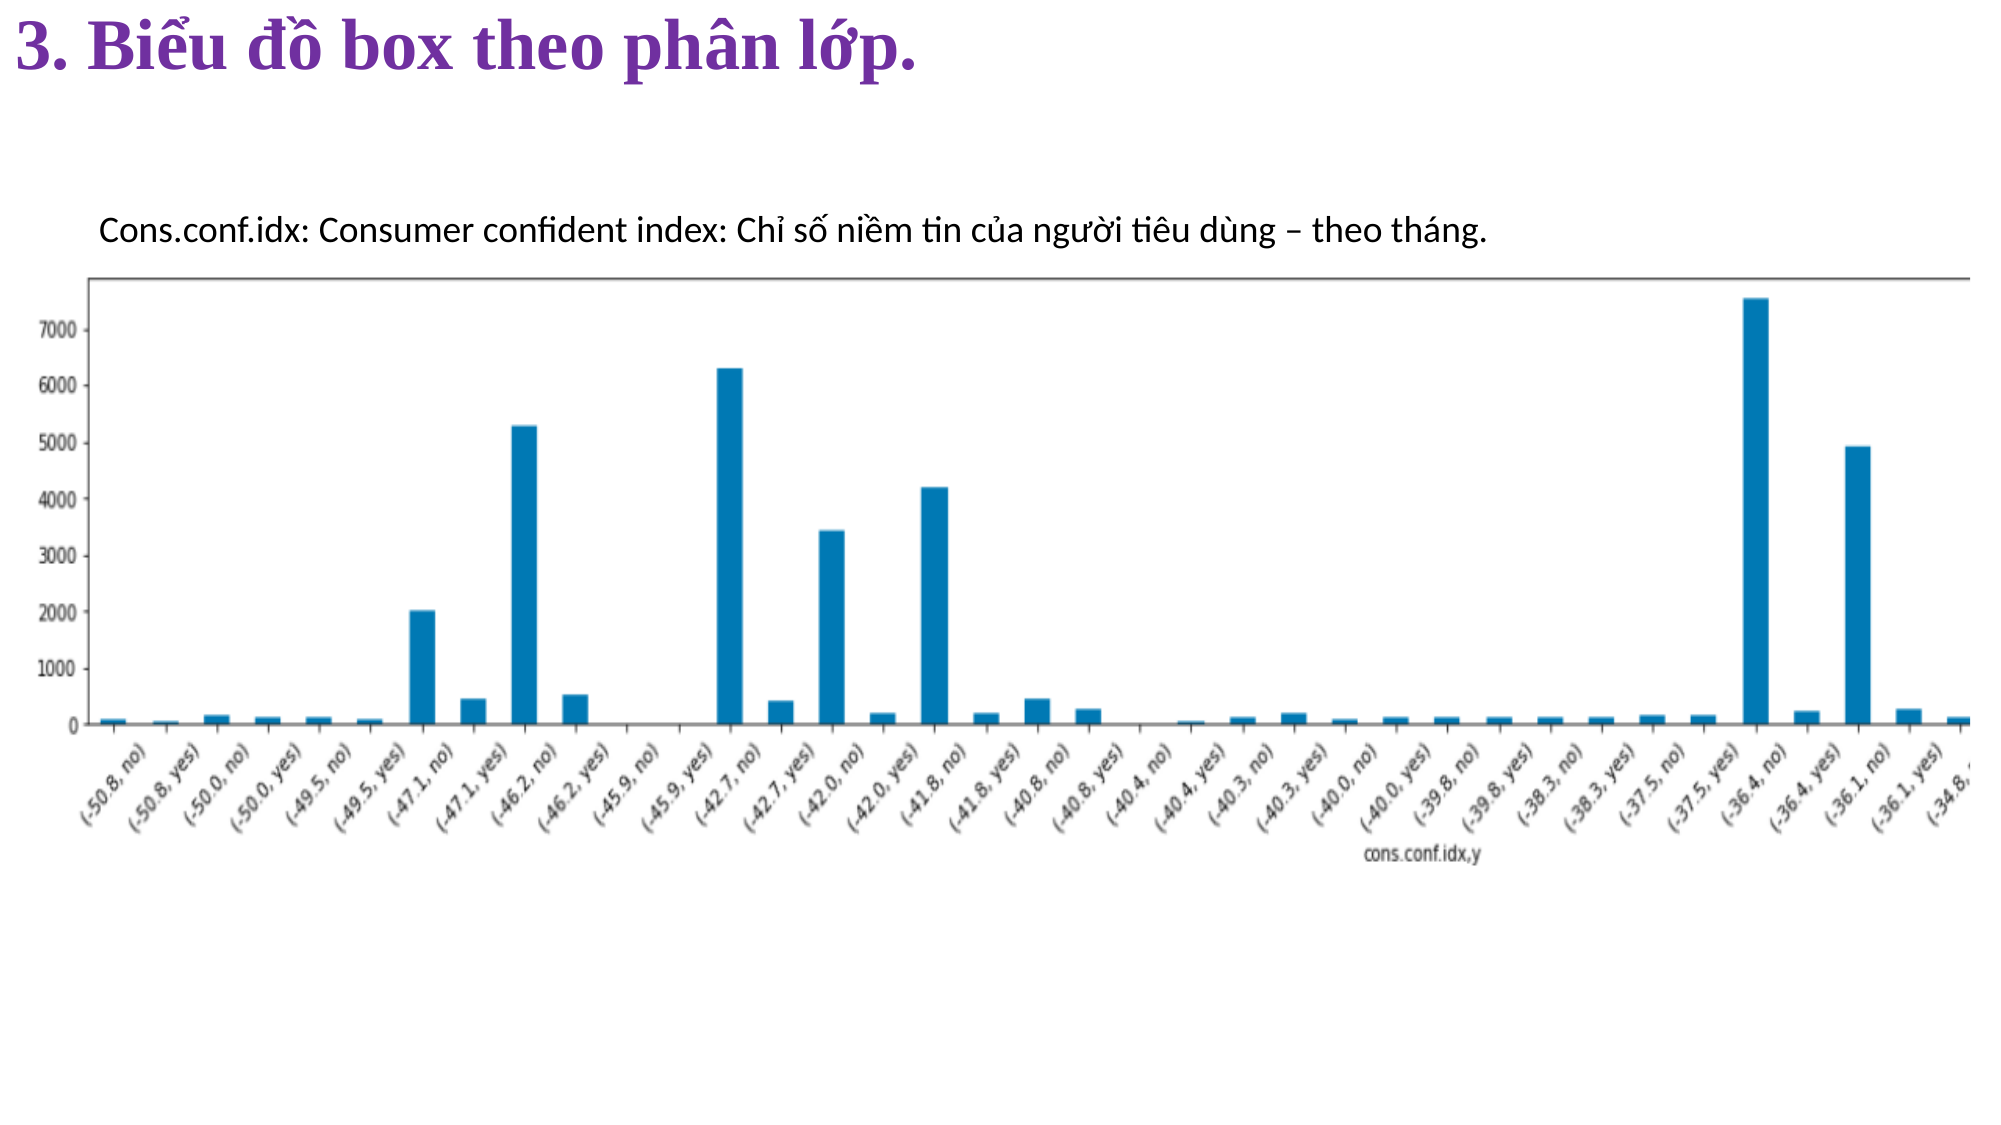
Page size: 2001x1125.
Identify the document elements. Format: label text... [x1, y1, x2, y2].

title 3. Biểu đồ box theo phân lớp. [0, 0, 2000, 94]
picture [29, 258, 1971, 878]
text_box Cons.conf.idx: Consumer confident index: Chỉ số niềm tin của người tiêu dùng – theo tháng. [84, 197, 1505, 258]
